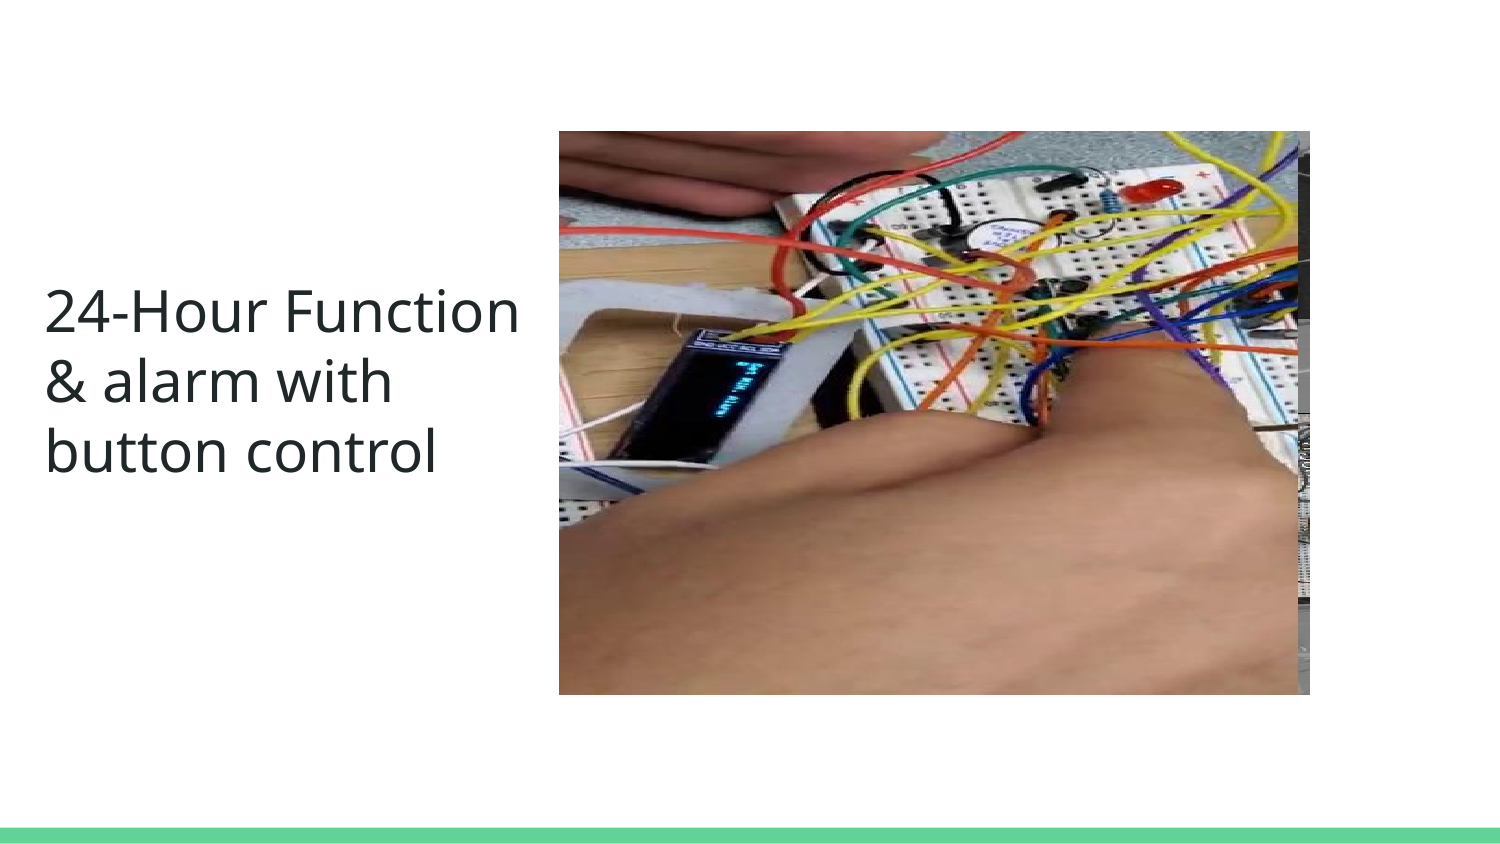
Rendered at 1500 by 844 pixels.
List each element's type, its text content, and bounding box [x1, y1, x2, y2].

title 24-Hour Function & alarm with button control [29, 258, 541, 568]
picture [559, 131, 1310, 695]
